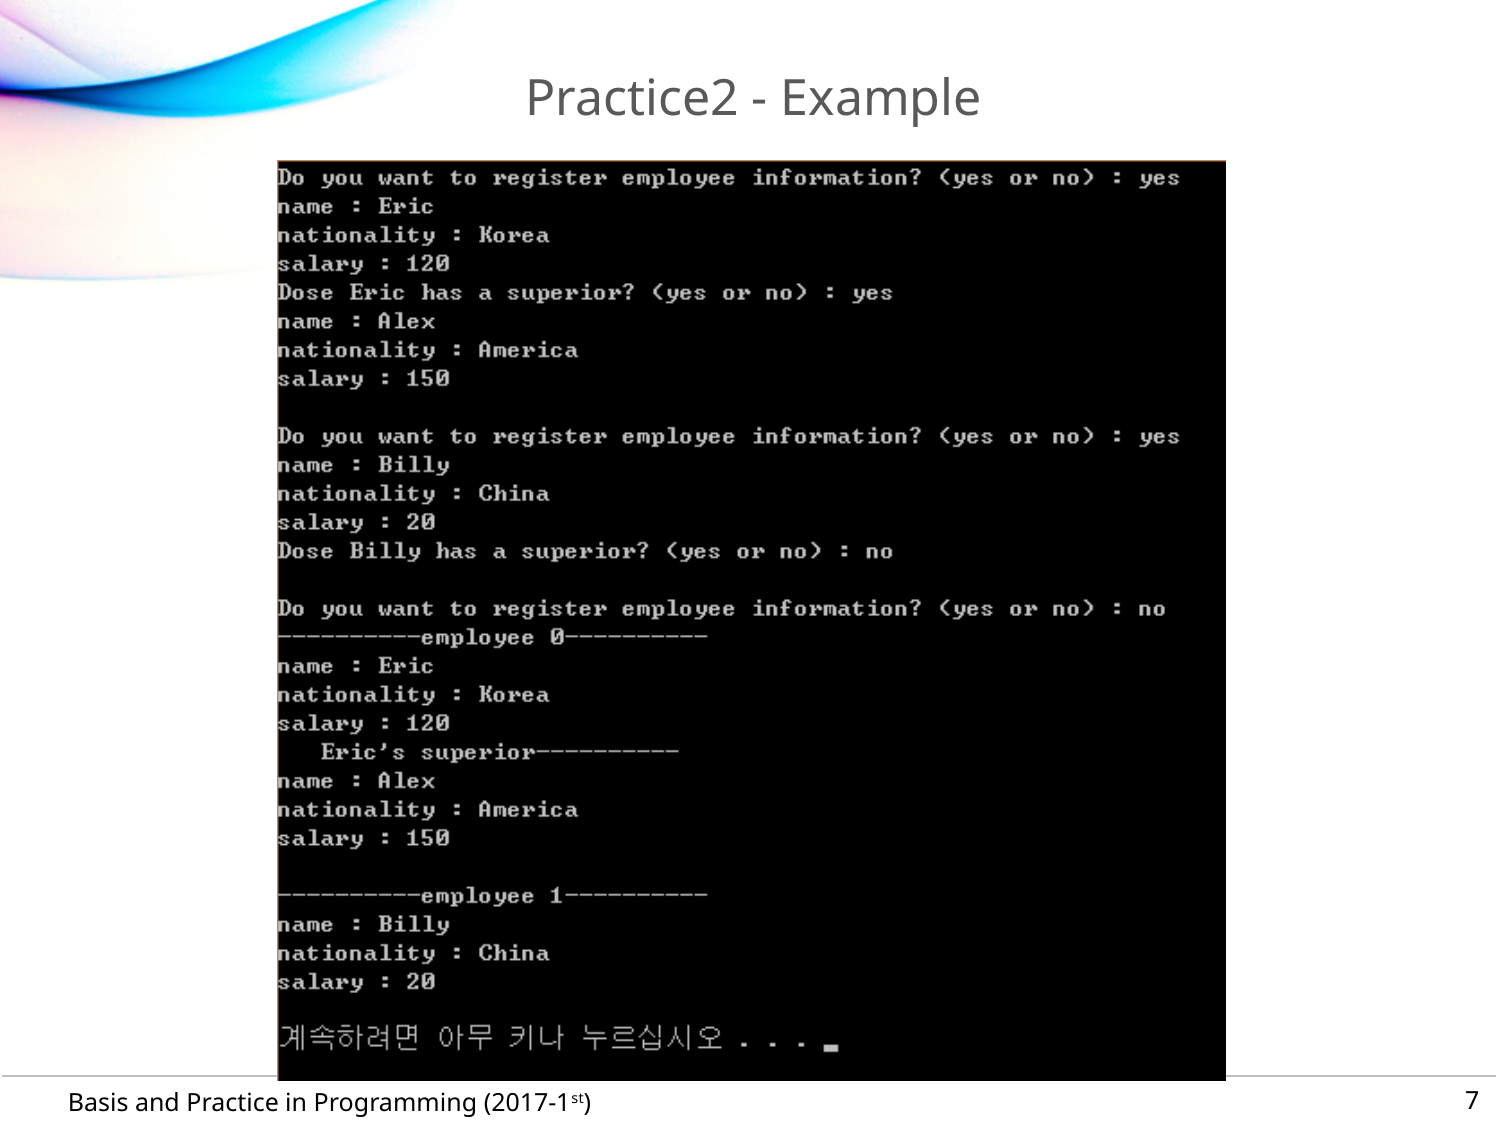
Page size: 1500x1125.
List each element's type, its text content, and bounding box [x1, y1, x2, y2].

slide_number 7 [1144, 1080, 1495, 1123]
title Practice2 - Example [78, 54, 1429, 138]
picture [0, 0, 1226, 1081]
